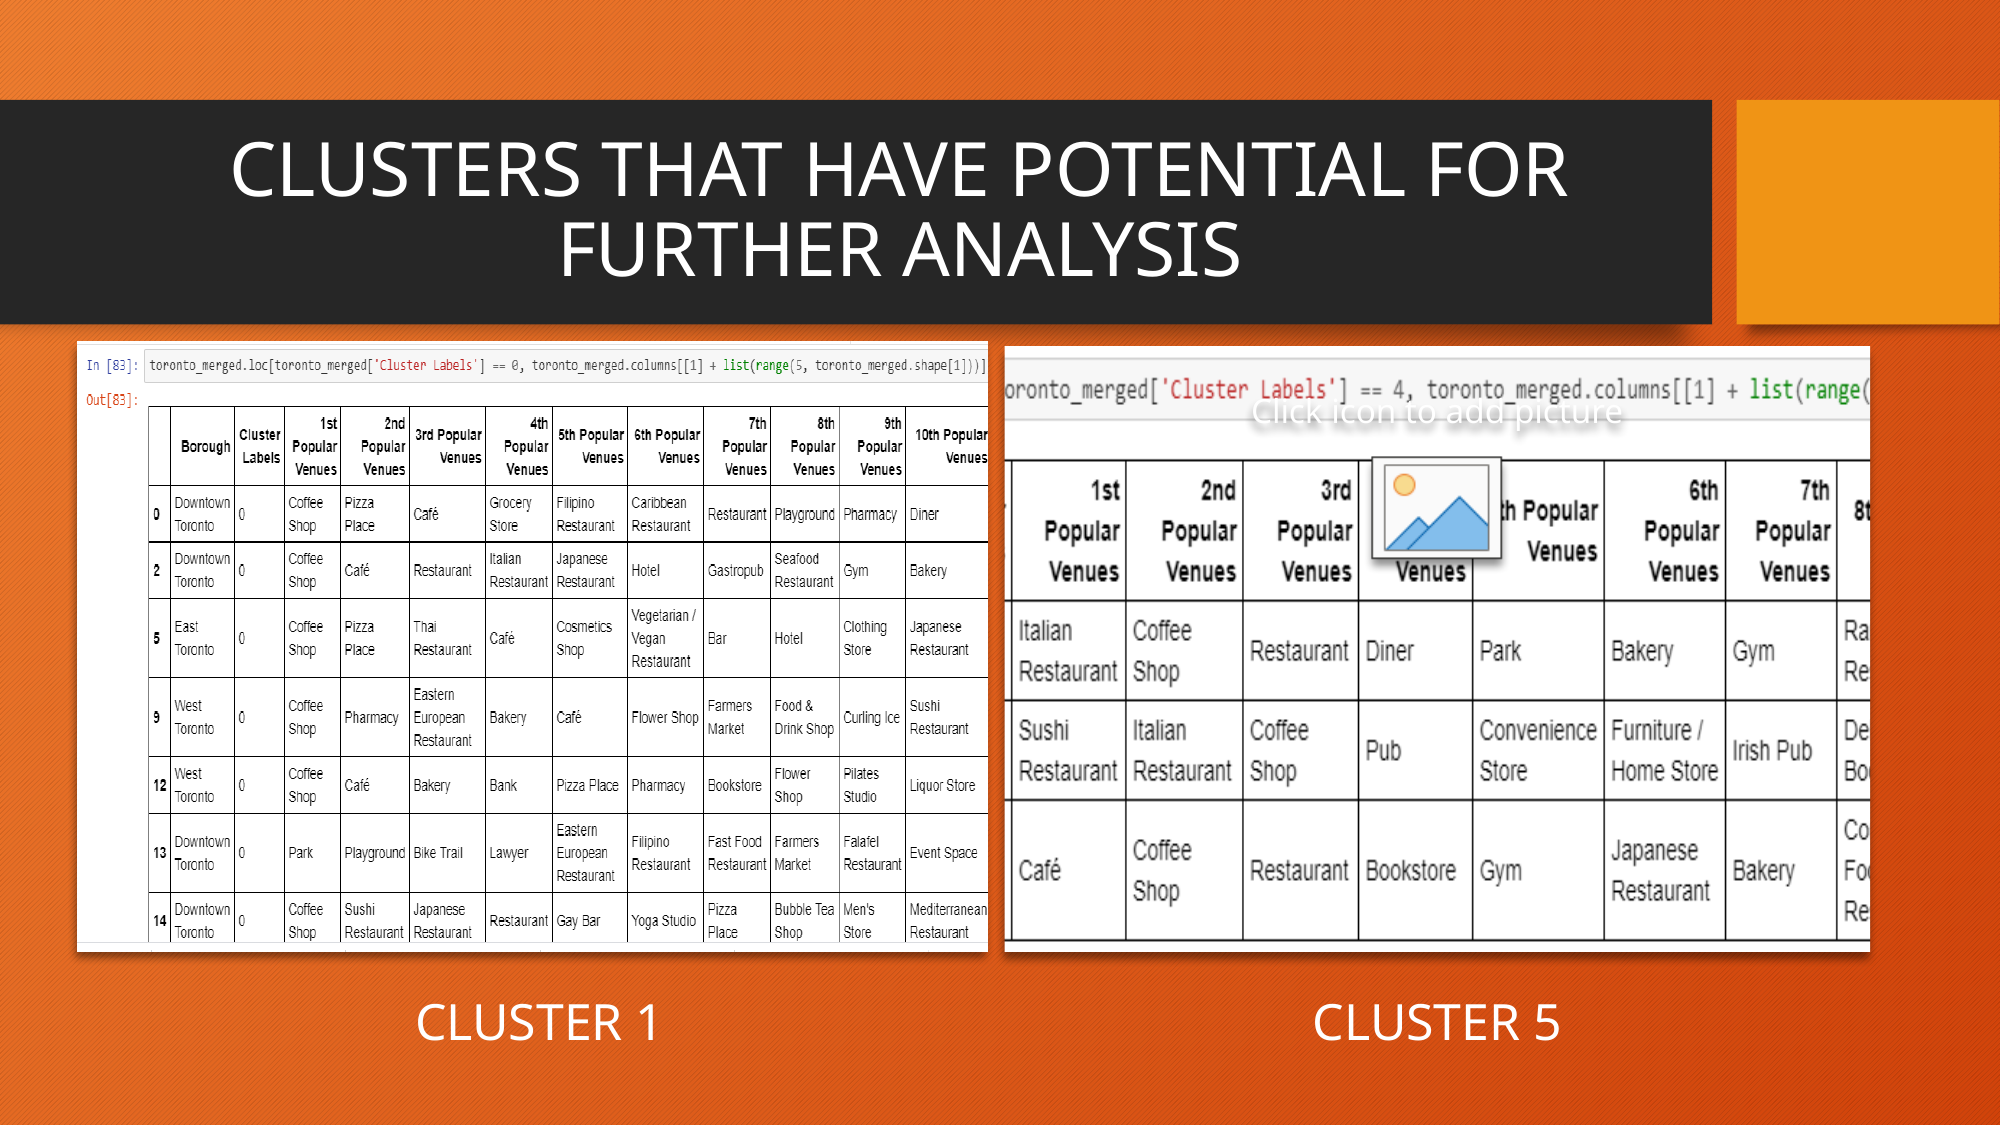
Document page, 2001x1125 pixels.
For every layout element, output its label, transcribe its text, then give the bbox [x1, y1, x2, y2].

list CLUSTER 1 [289, 964, 790, 1059]
title CLUSTERS THAT HAVE POTENTIAL FOR FURTHER ANALYSIS [111, 123, 1689, 301]
picture [0, 325, 2000, 952]
list CLUSTER 5 [1186, 952, 1689, 1059]
